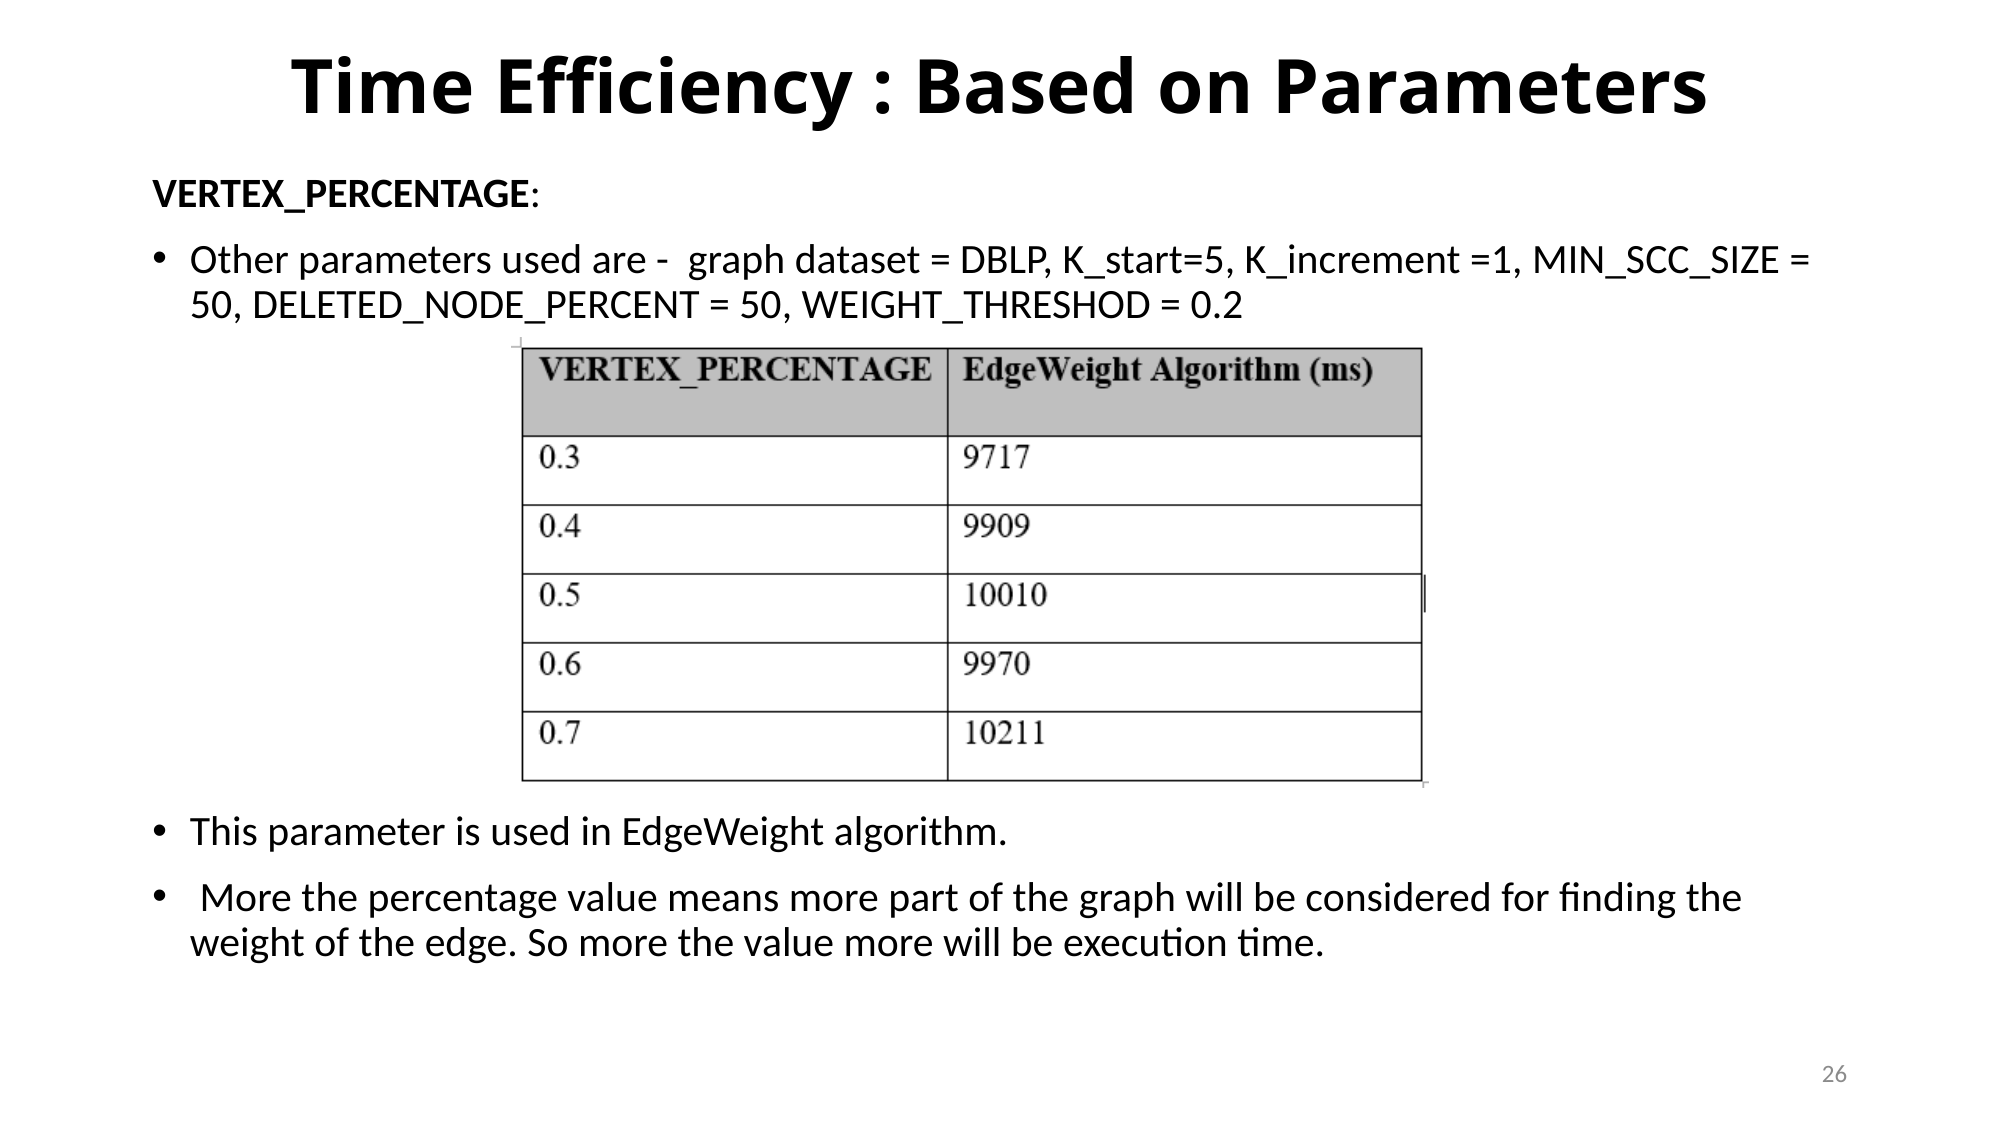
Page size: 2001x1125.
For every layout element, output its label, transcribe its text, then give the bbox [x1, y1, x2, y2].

list VERTEX_PERCENTAGE: Other parameters used are - graph dataset = DBLP, K_start=5, K_increment =1, MIN_SCC_SIZE = 50, DELETED_NODE_PERCENT = 50, WEIGHT_THRESHOD = 0.2 This parameter is used in EdgeWeight algorithm. More the percentage value means more part of the graph will be considered for finding the weight of the edge. So more the value more will be execution time. [137, 164, 1863, 1014]
title Time Efficiency : Based on Parameters [137, 41, 1863, 138]
picture [511, 337, 1429, 788]
slide_number 26 [1412, 1042, 1863, 1103]
